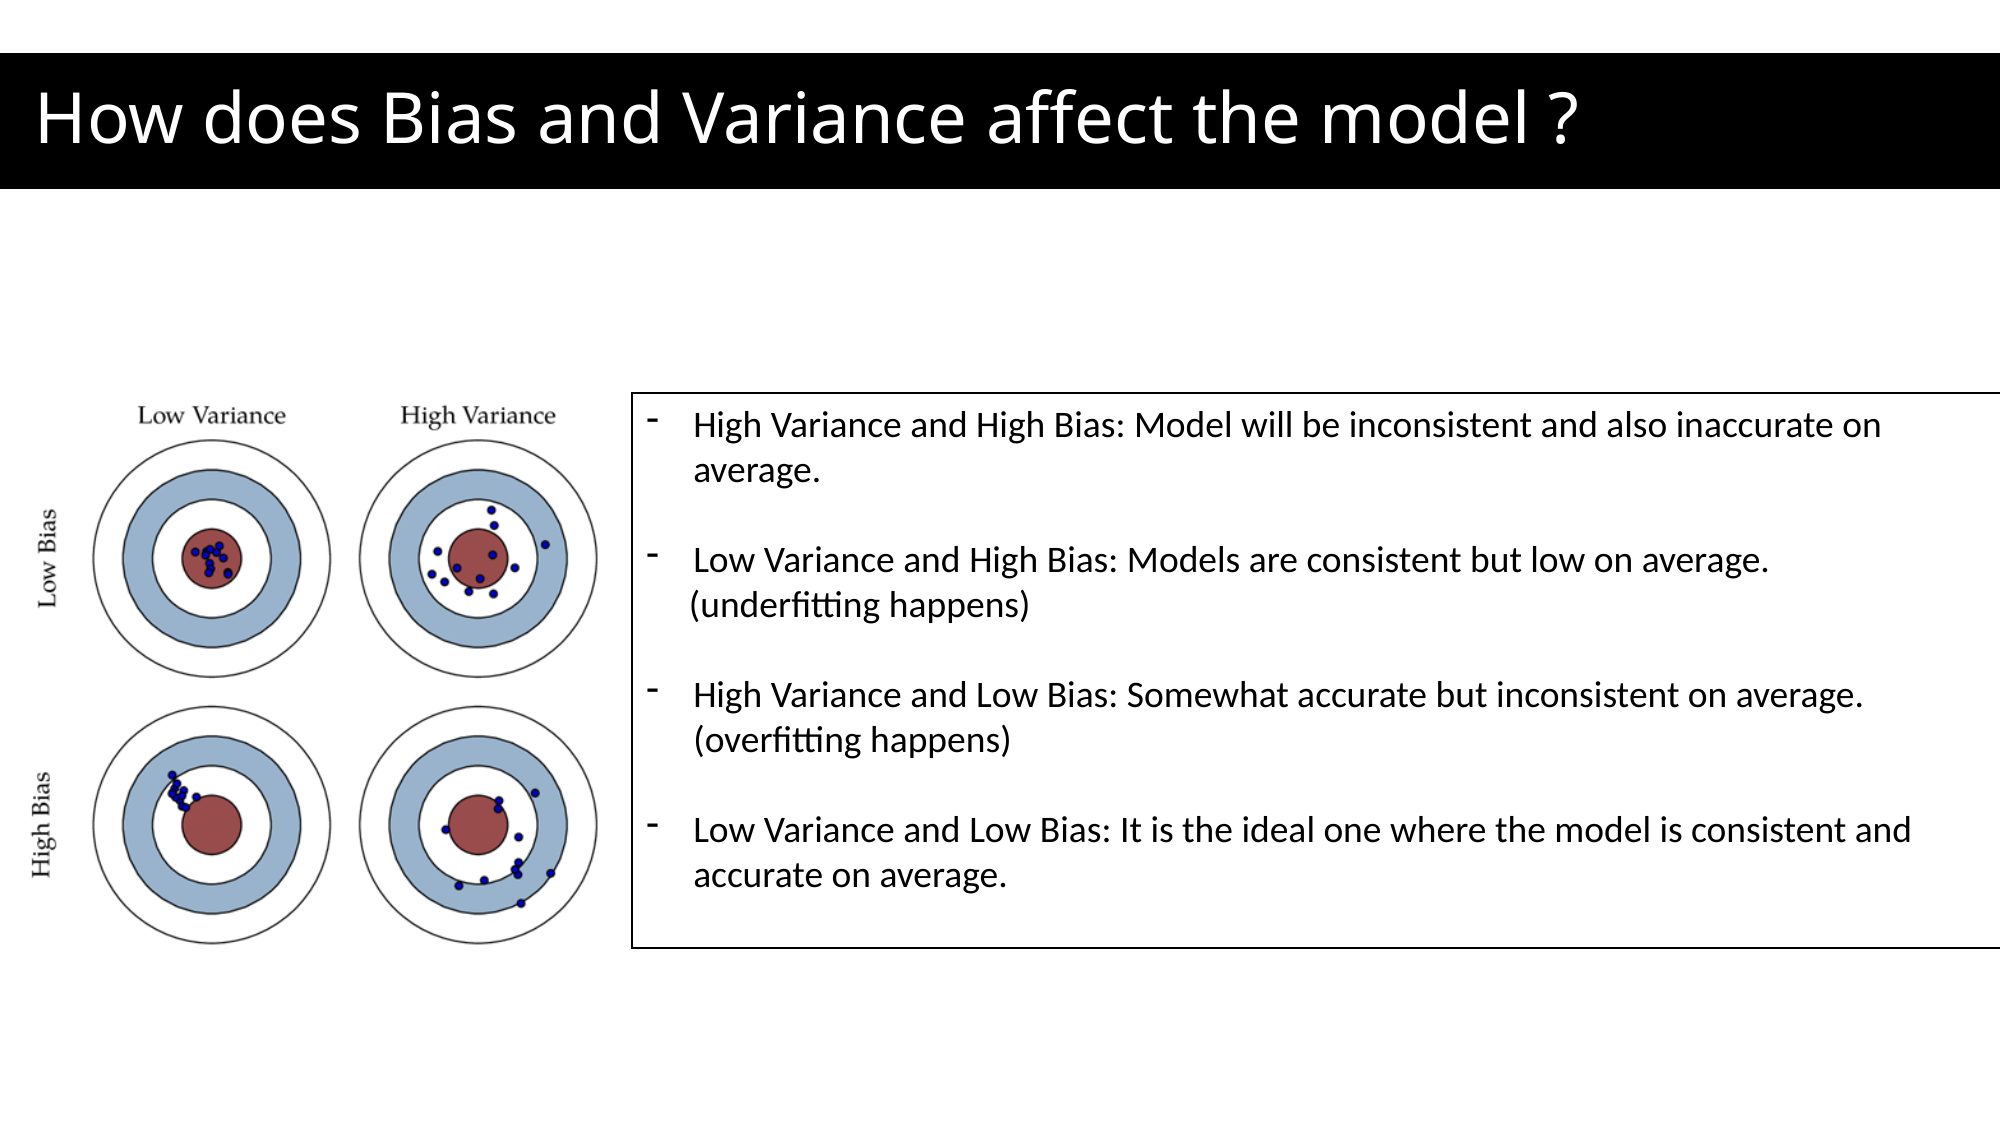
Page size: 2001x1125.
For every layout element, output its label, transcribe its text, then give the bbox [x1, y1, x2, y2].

text_box High Variance and High Bias: Model will be inconsistent and also inaccurate on average. Low Variance and High Bias: Models are consistent but low on average. (underfitting happens) High Variance and Low Bias: Somewhat accurate but inconsistent on average. (overfitting happens) Low Variance and Low Bias: It is the ideal one where the model is consistent and accurate on average. [632, 392, 2000, 949]
text_box How does Bias and Variance affect the model ? [19, 53, 1715, 188]
text_box [0, 53, 2000, 189]
picture [0, 368, 632, 979]
